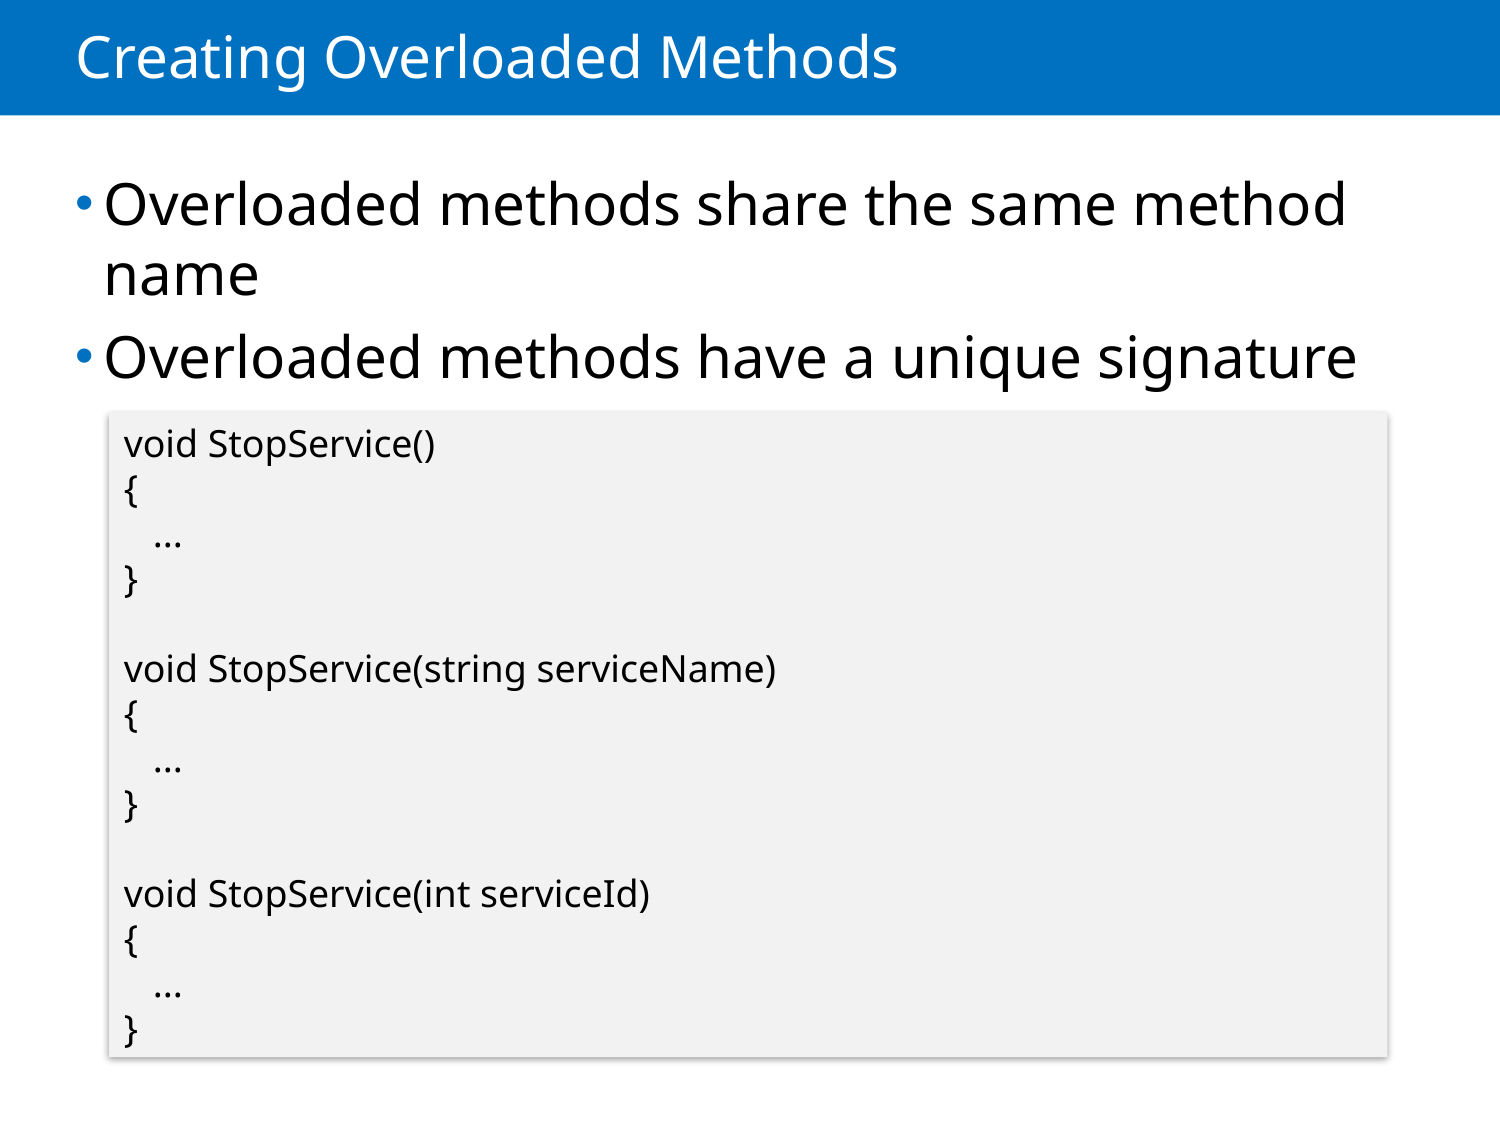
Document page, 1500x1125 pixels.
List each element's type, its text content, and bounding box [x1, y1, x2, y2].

title Creating Overloaded Methods [75, 0, 1351, 122]
text_box void StopService() { ... } void StopService(string serviceName) { ... } void StopService(int serviceId) { ... } [108, 412, 1388, 1058]
text_box Overloaded methods share the same method name Overloaded methods have a unique signature [75, 167, 1408, 463]
